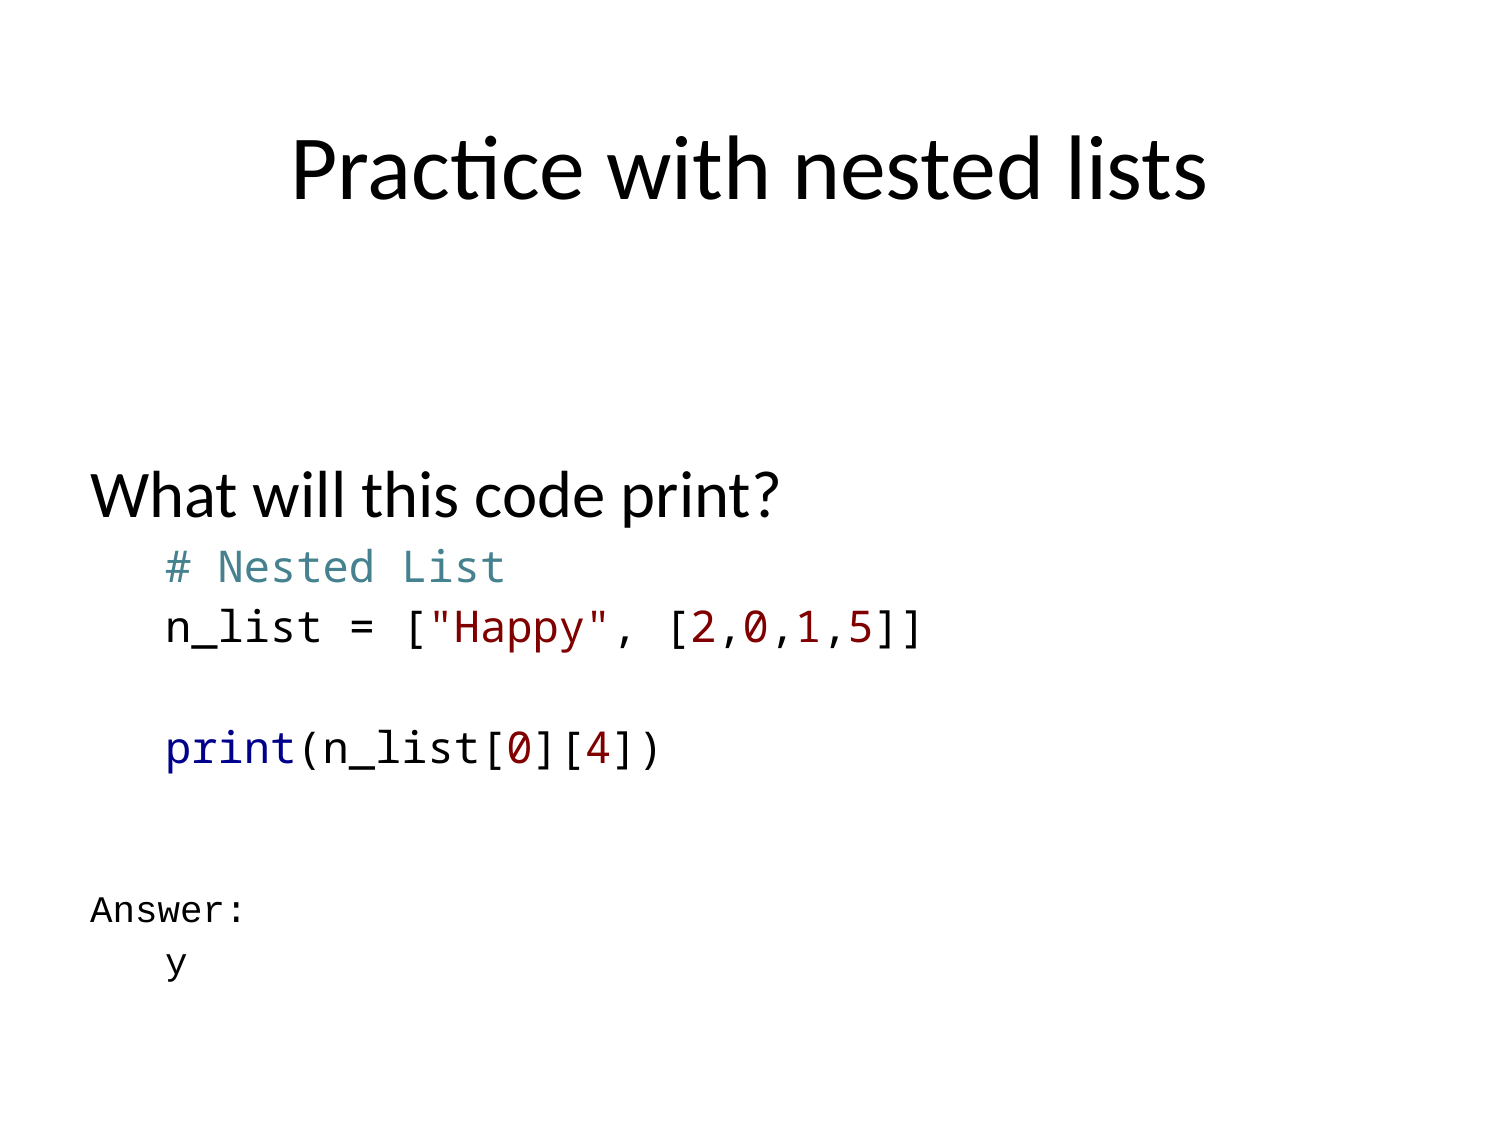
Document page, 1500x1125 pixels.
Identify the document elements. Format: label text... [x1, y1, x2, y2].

title Practice with nested lists [75, 45, 1425, 233]
list What will this code print? # Nested List n_list = ["Happy", [2,0,1,5]] print(n_list[0][4]) Answer: y [75, 262, 1425, 1005]
